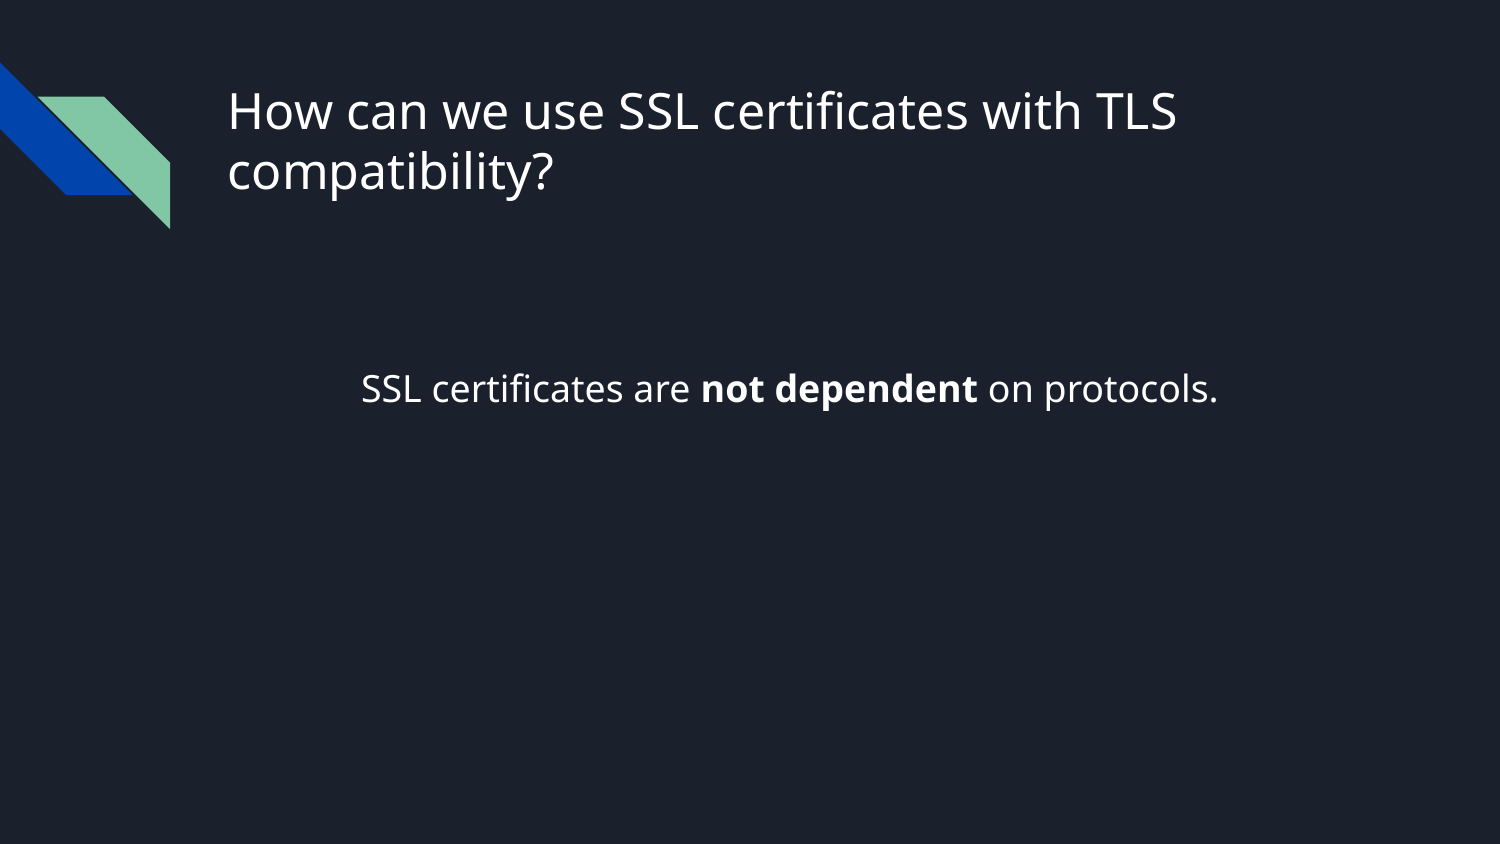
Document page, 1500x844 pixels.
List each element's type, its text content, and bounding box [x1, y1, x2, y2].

title How can we use SSL certificates with TLS compatibility? [212, 64, 1368, 215]
list SSL certificates are not dependent on protocols. [212, 343, 1368, 735]
